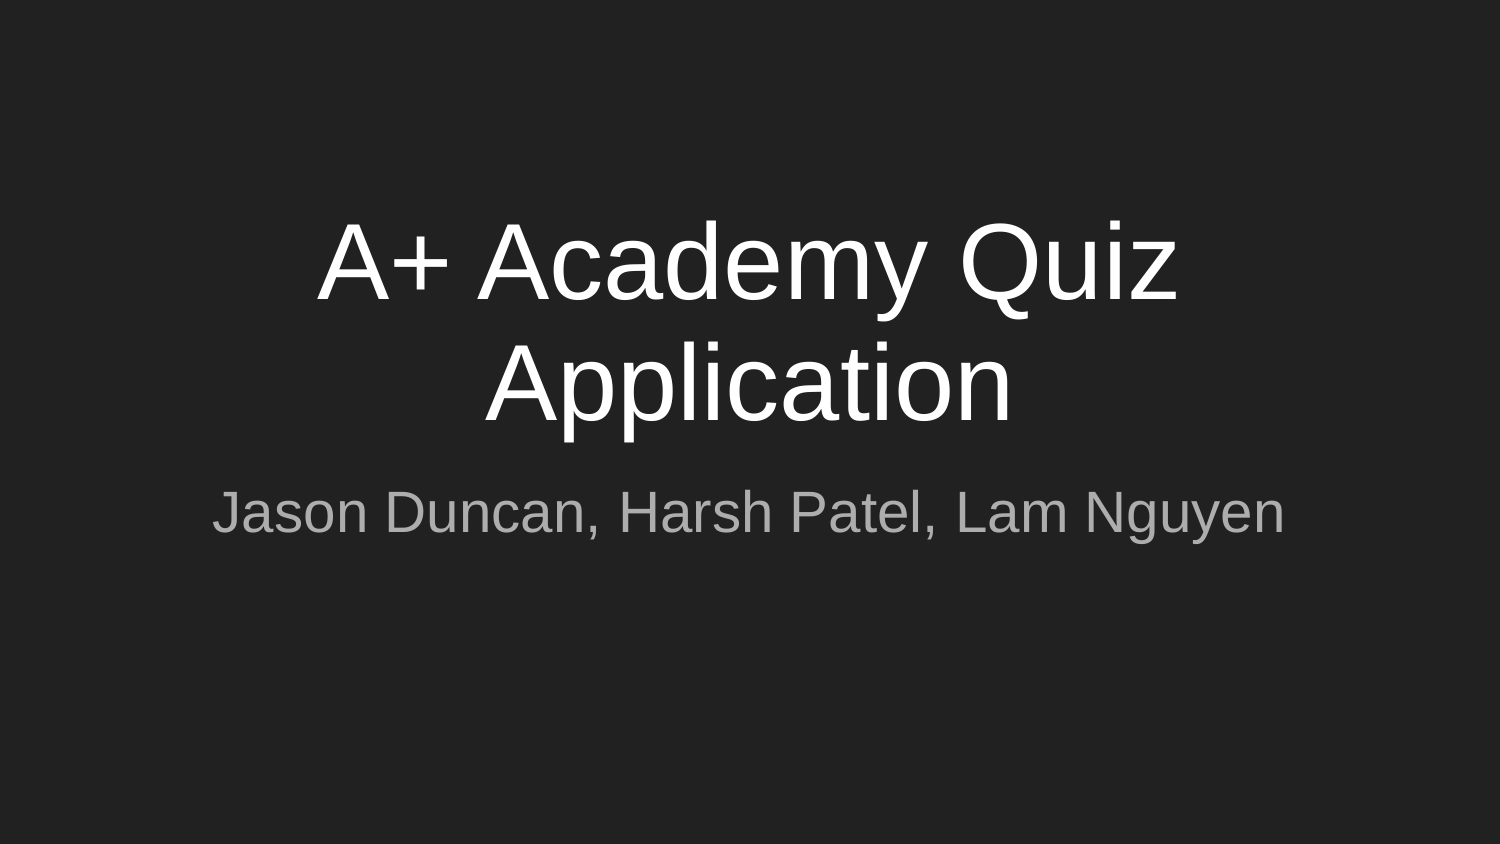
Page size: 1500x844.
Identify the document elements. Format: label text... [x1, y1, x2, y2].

title A+ Academy Quiz Application [51, 122, 1449, 459]
subtitle Jason Duncan, Harsh Patel, Lam Nguyen [51, 464, 1449, 595]
